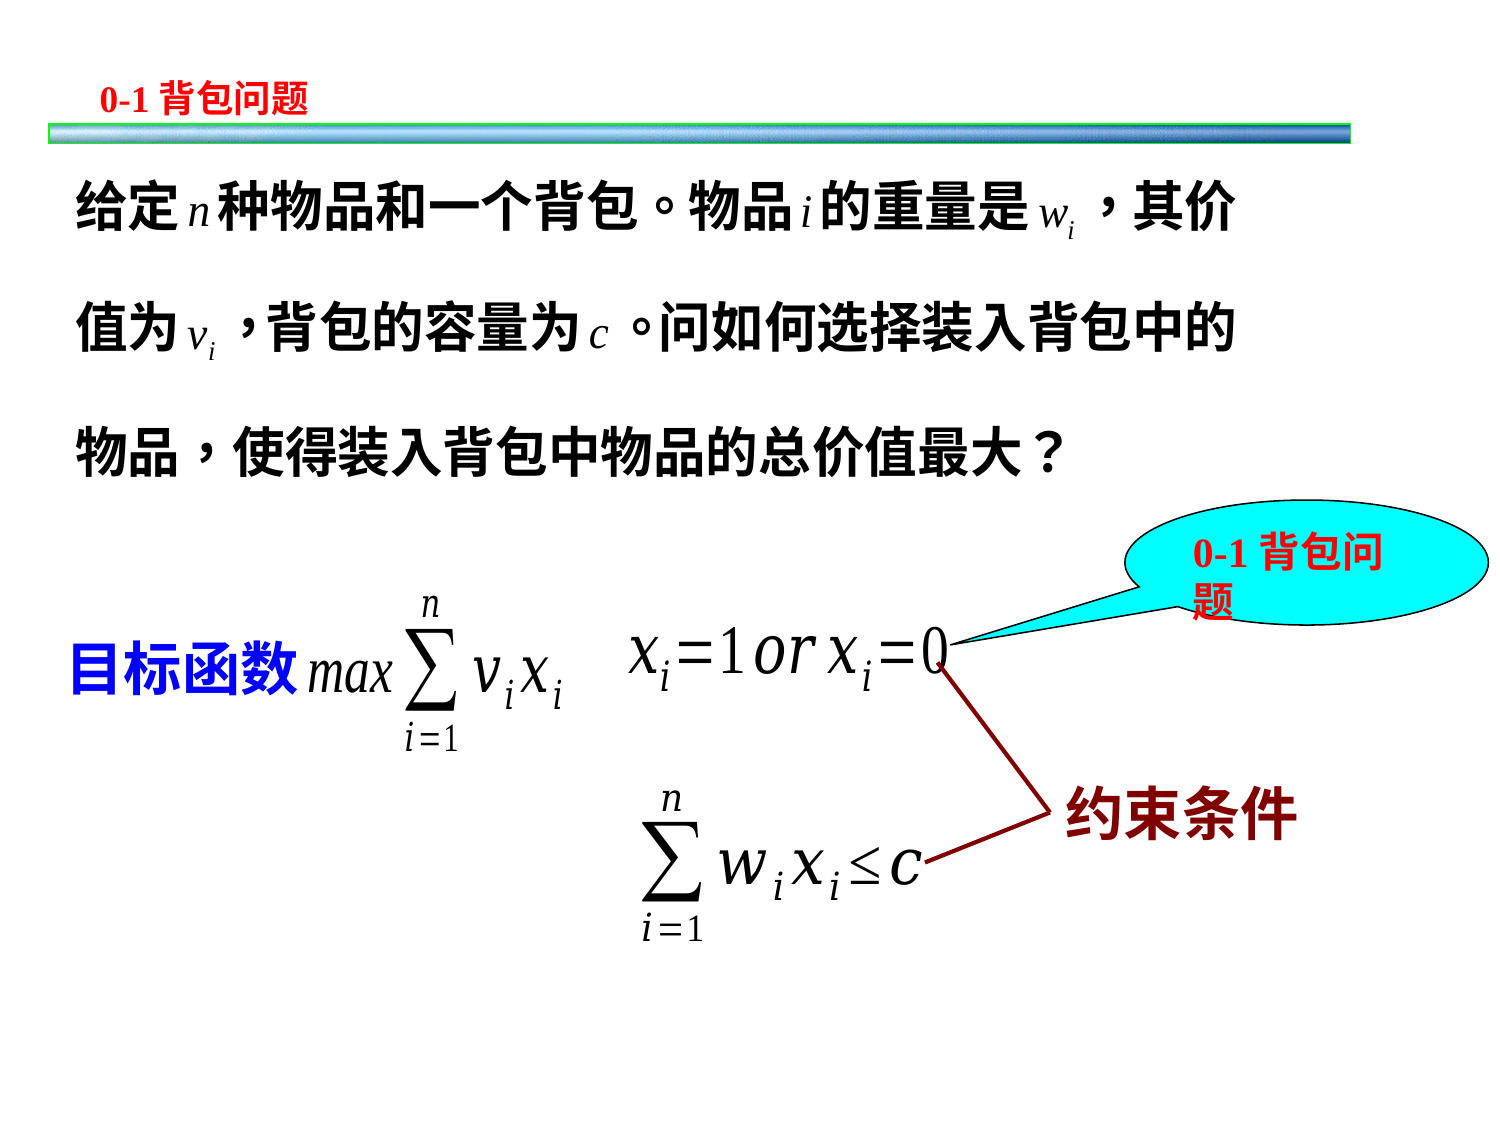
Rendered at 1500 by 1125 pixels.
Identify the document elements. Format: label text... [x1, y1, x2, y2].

text_box 0-1背包问题 [950, 544, 1489, 645]
text_box 0-1背包问题 [84, 67, 400, 123]
picture [49, 124, 1351, 143]
text_box 0-1背包问题 [1134, 528, 1480, 543]
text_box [924, 662, 1315, 863]
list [74, 149, 1238, 513]
text_box 目标函数 [51, 624, 314, 710]
text_box 0-1背包问题 [1157, 500, 1457, 527]
